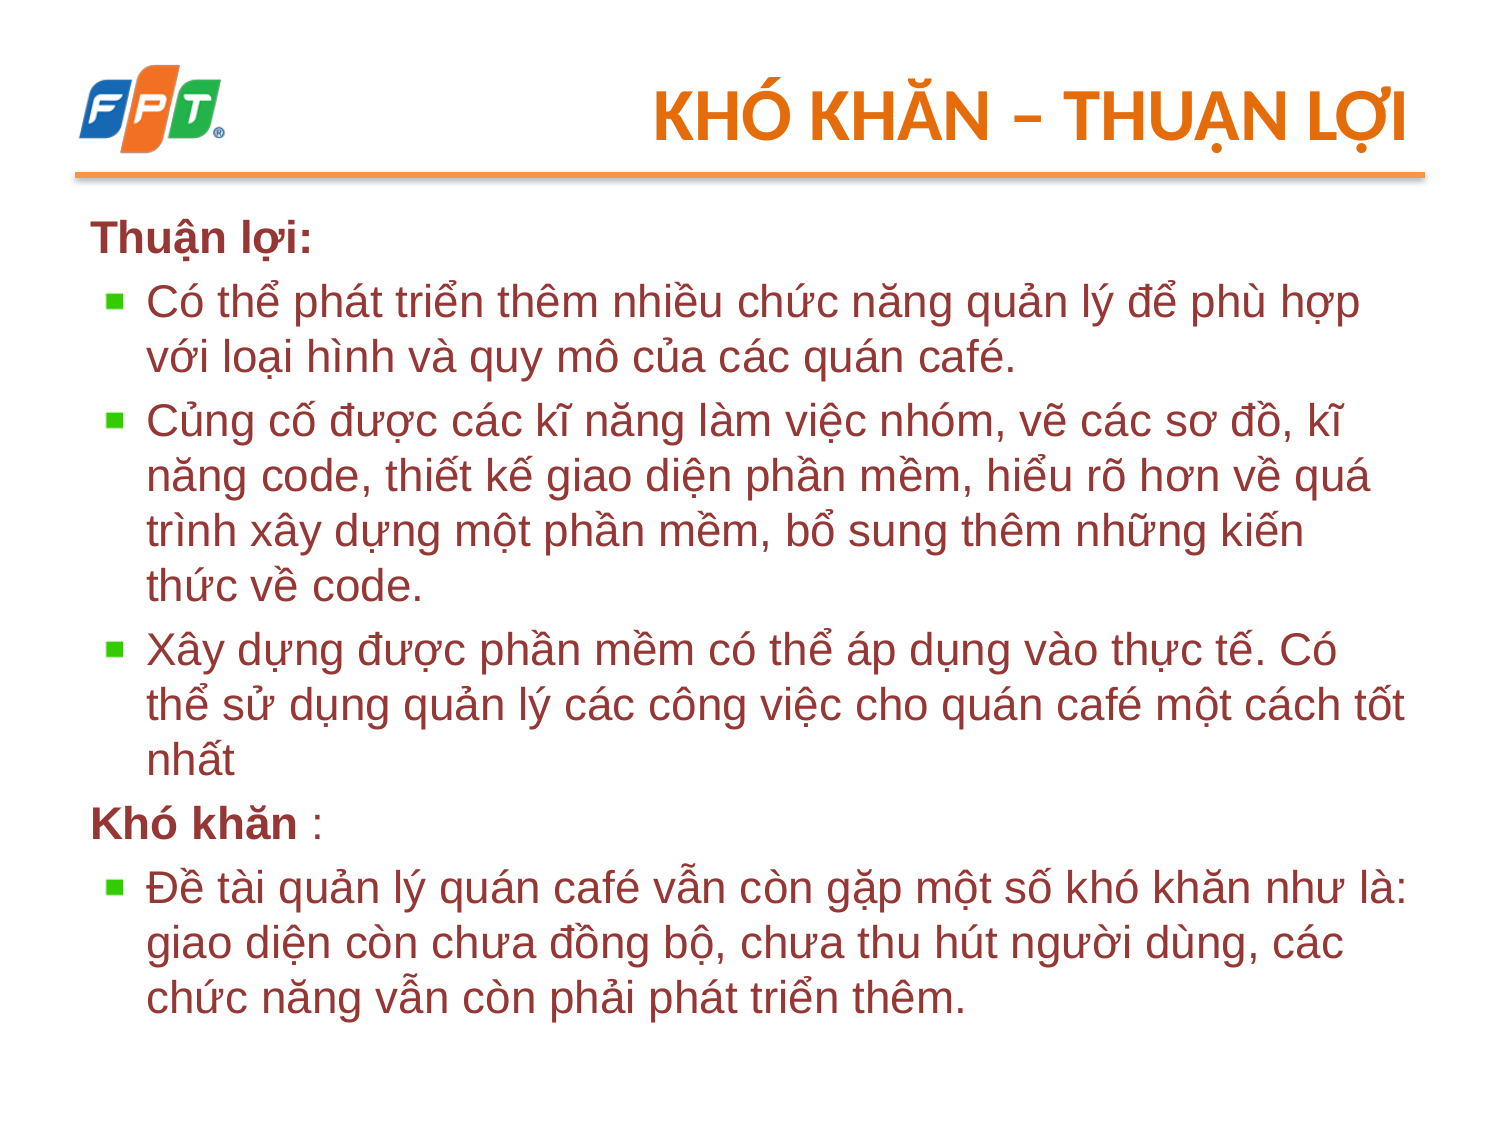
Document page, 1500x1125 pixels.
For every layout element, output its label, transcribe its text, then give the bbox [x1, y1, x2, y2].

picture [90, 402, 123, 435]
title Khó khăn – thuận lợi [262, 24, 1426, 163]
picture [90, 283, 123, 316]
picture [50, 62, 250, 157]
picture [90, 869, 123, 902]
picture [90, 631, 123, 664]
list Thuận lợi: Có thể phát triển thêm nhiều chức năng quản lý để phù hợp với loại hình và quy mô của các quán café. Củng cố được các kĩ năng làm việc nhóm, vẽ các sơ đồ, kĩ năng code, thiết kế giao diện phần mềm, hiểu rõ hơn về quá trình xây dựng một phần mềm, bổ sung thêm những kiến thức về code. Xây dựng được phần mềm có thể áp dụng vào thực tế. Có thể sử dụng quản lý các công việc cho quán café một cách tốt nhất Khó khăn : Đề tài quản lý quán café vẫn còn gặp một số khó khăn như là: giao diện còn chưa đồng bộ, chưa thu hút người dùng, các chức năng vẫn còn phải phát triển thêm. [74, 199, 1426, 1051]
